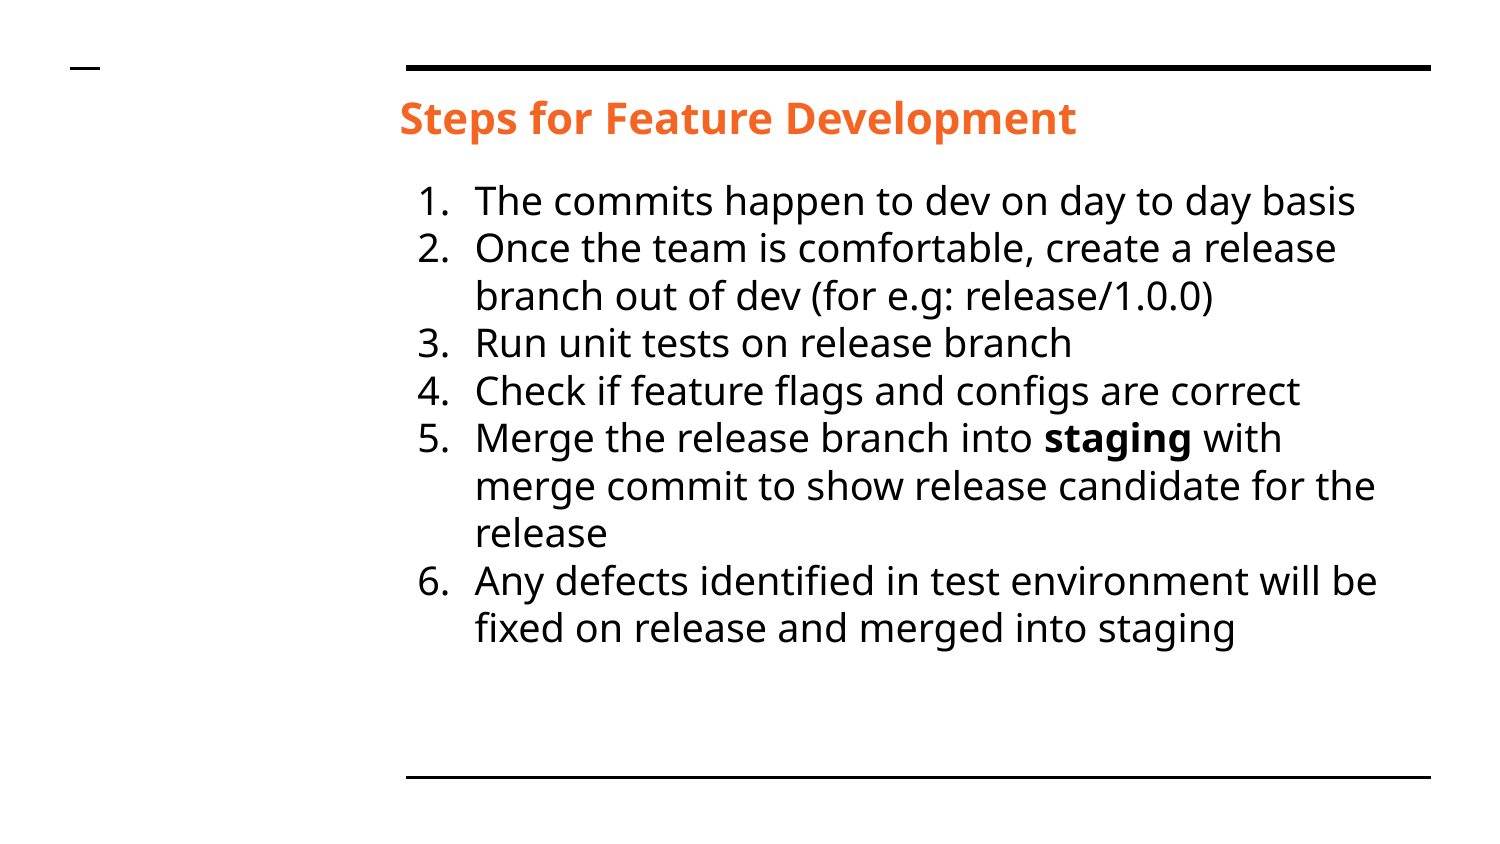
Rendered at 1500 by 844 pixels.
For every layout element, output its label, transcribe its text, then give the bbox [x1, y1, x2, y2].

list Steps for Feature Development The commits happen to dev on day to day basis Once the team is comfortable, create a release branch out of dev (for e.g: release/1.0.0) Run unit tests on release branch Check if feature flags and configs are correct Merge the release branch into staging with merge commit to show release candidate for the release Any defects identified in test environment will be fixed on release and merged into staging [384, 88, 1429, 763]
